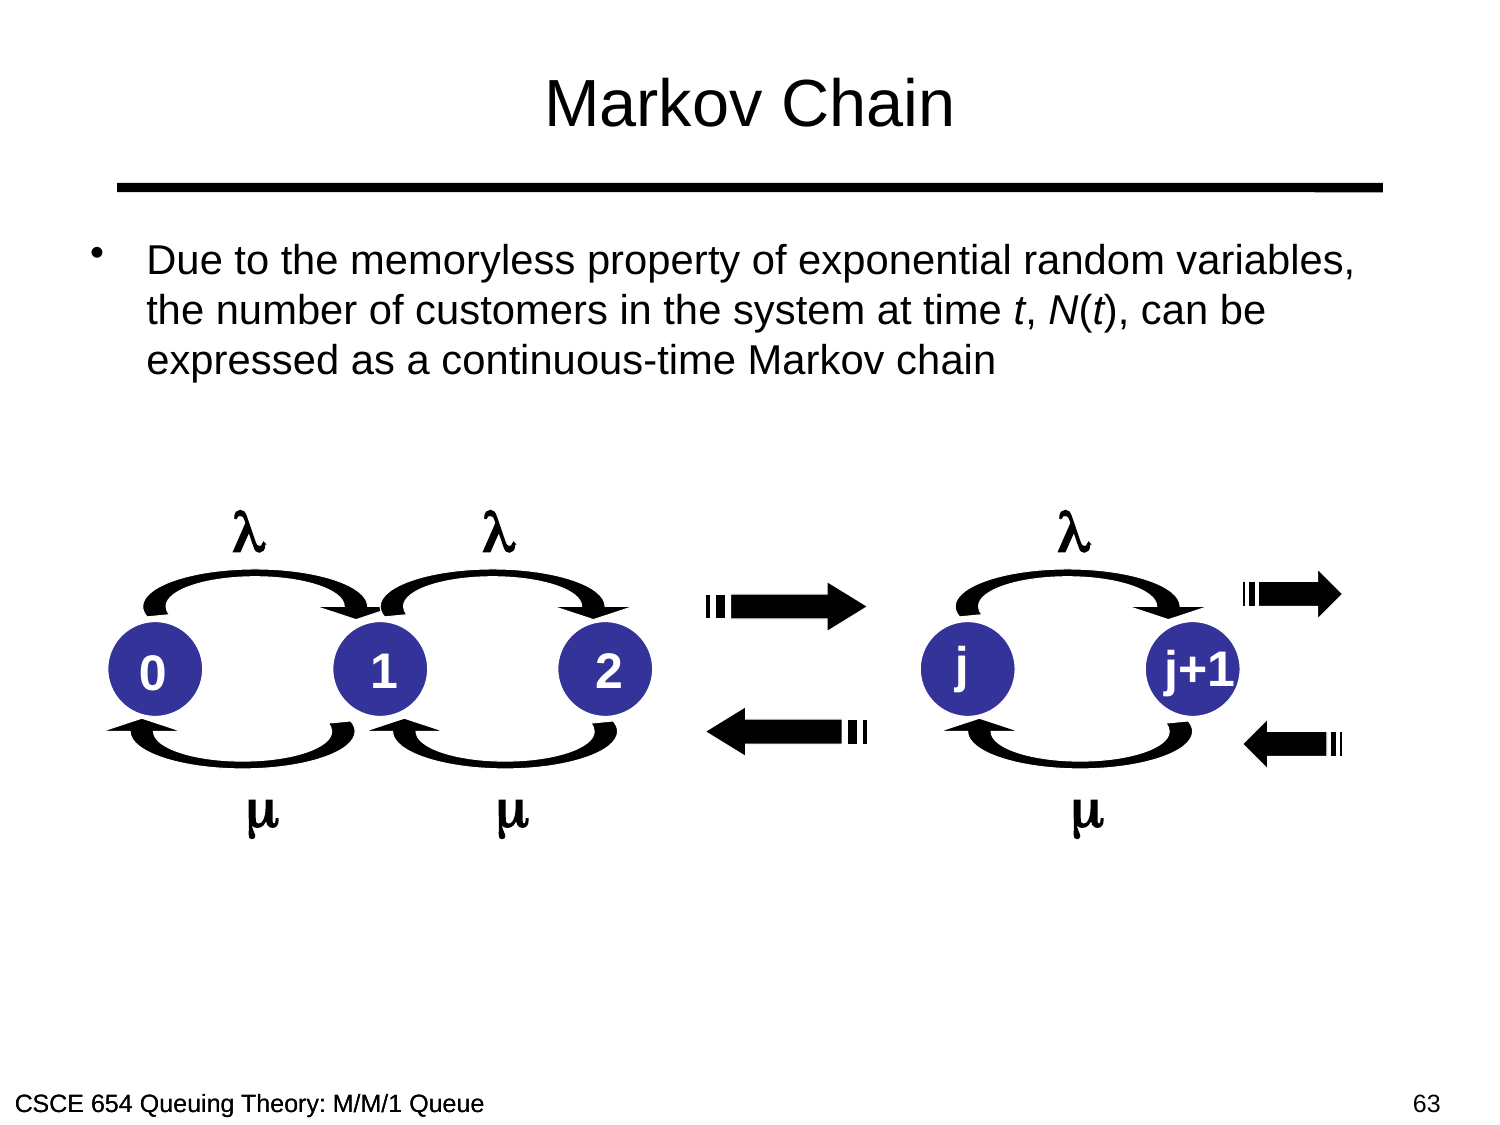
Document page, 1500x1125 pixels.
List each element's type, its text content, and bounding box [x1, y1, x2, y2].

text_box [104, 485, 1343, 847]
title Markov Chain [75, 24, 1425, 175]
list Due to the memoryless property of exponential random variables, the number of customers in the system at time t, N(t), can be expressed as a continuous-time Markov chain [75, 224, 1425, 1005]
